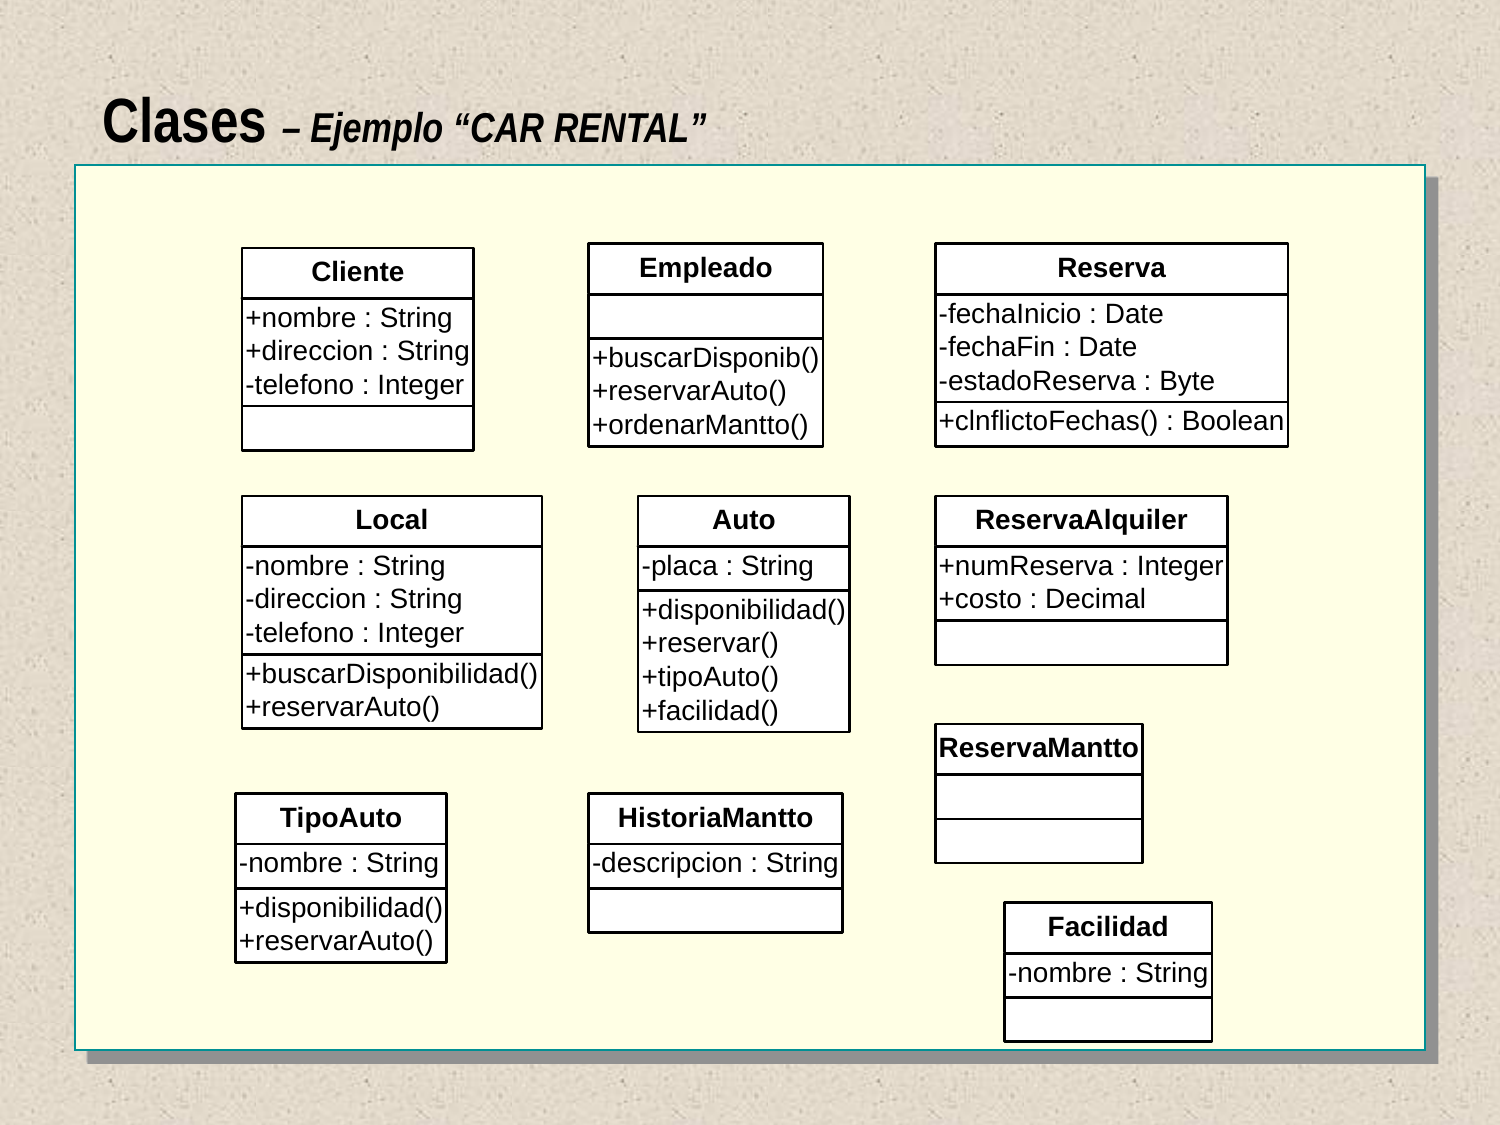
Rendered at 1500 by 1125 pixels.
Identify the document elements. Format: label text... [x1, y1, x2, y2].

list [230, 238, 1294, 1047]
text_box Clases – Ejemplo “CAR RENTAL” [87, 87, 1413, 163]
picture [0, 0, 1500, 1125]
